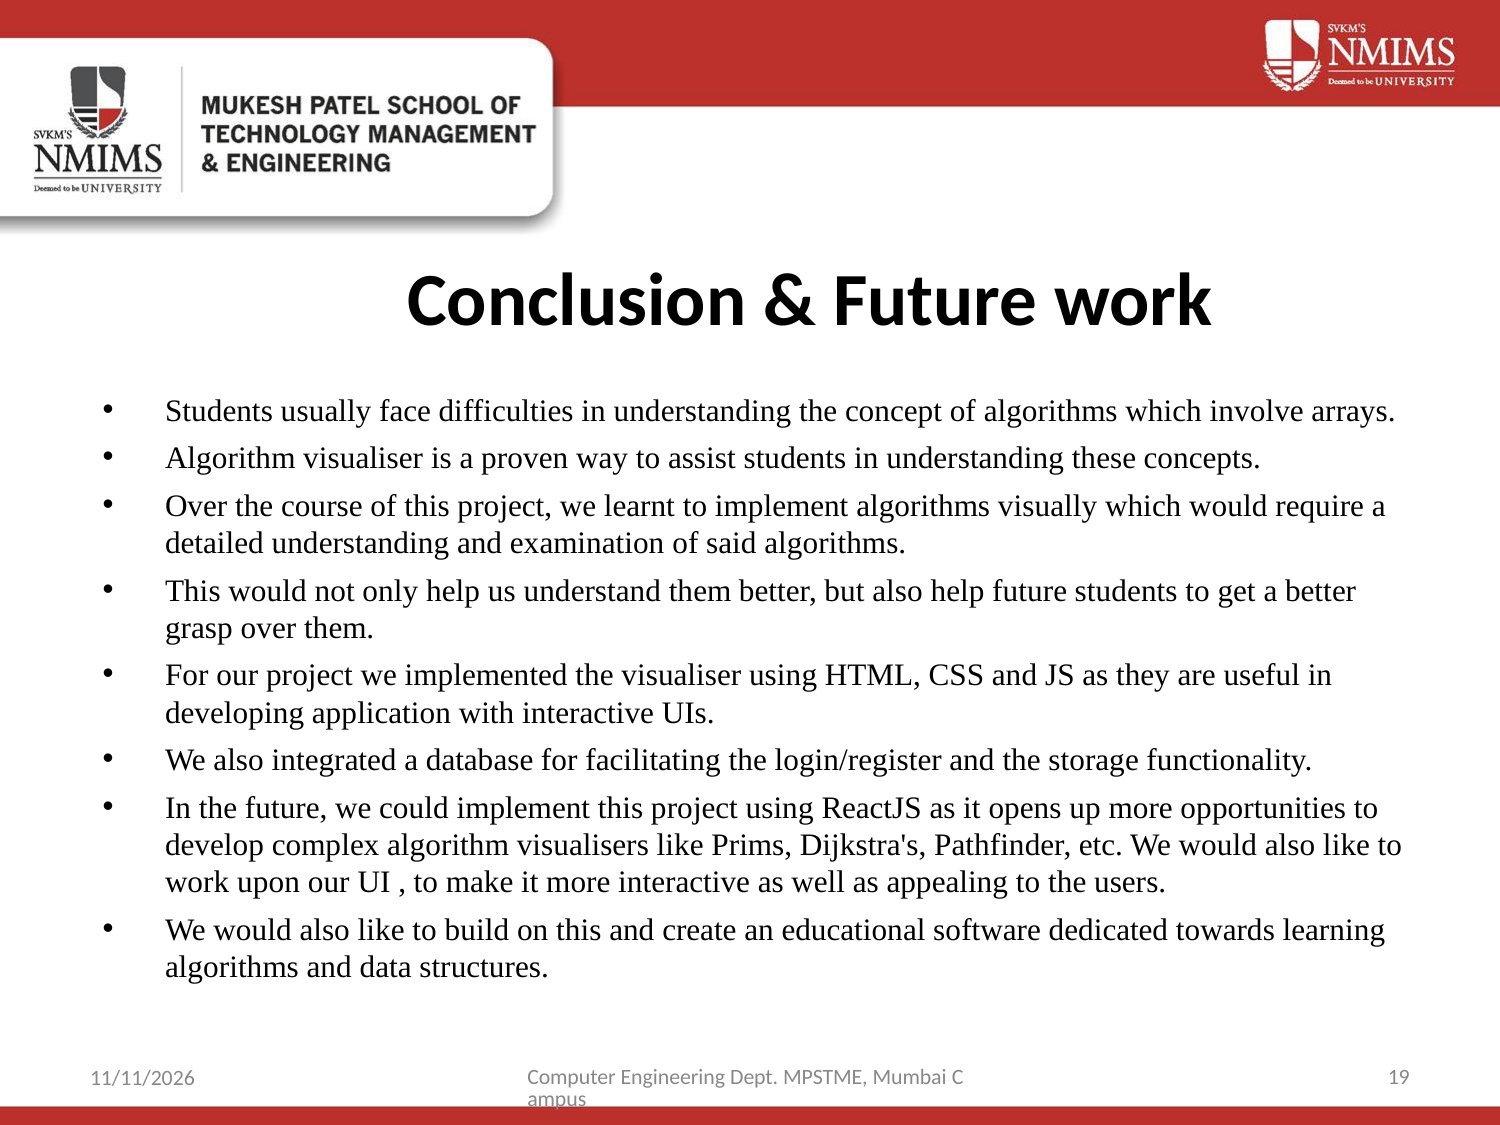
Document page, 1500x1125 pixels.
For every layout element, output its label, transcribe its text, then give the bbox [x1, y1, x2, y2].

list Students usually face difficulties in understanding the concept of algorithms which involve arrays. Algorithm visualiser is a proven way to assist students in understanding these concepts. Over the course of this project, we learnt to implement algorithms visually which would require a detailed understanding and examination of said algorithms. This would not only help us understand them better, but also help future students to get a better grasp over them. For our project we implemented the visualiser using HTML, CSS and JS as they are useful in developing application with interactive UIs. We also integrated a database for facilitating the login/register and the storage functionality. In the future, we could implement this project using ReactJS as it opens up more opportunities to develop complex algorithm visualisers like Prims, Dijkstra's, Pathfinder, etc. We would also like to work upon our UI , to make it more interactive as well as appealing to the users. We would also like to build on this and create an educational software dedicated towards learning algorithms and data structures. [75, 375, 1425, 1043]
slide_number 19 [1074, 1045, 1425, 1106]
picture [0, 0, 1500, 1125]
title Conclusion & Future work [135, 220, 1486, 371]
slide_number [75, 1046, 425, 1107]
footer Computer Engineering Dept. MPSTME, Mumbai Campus [512, 1045, 988, 1106]
